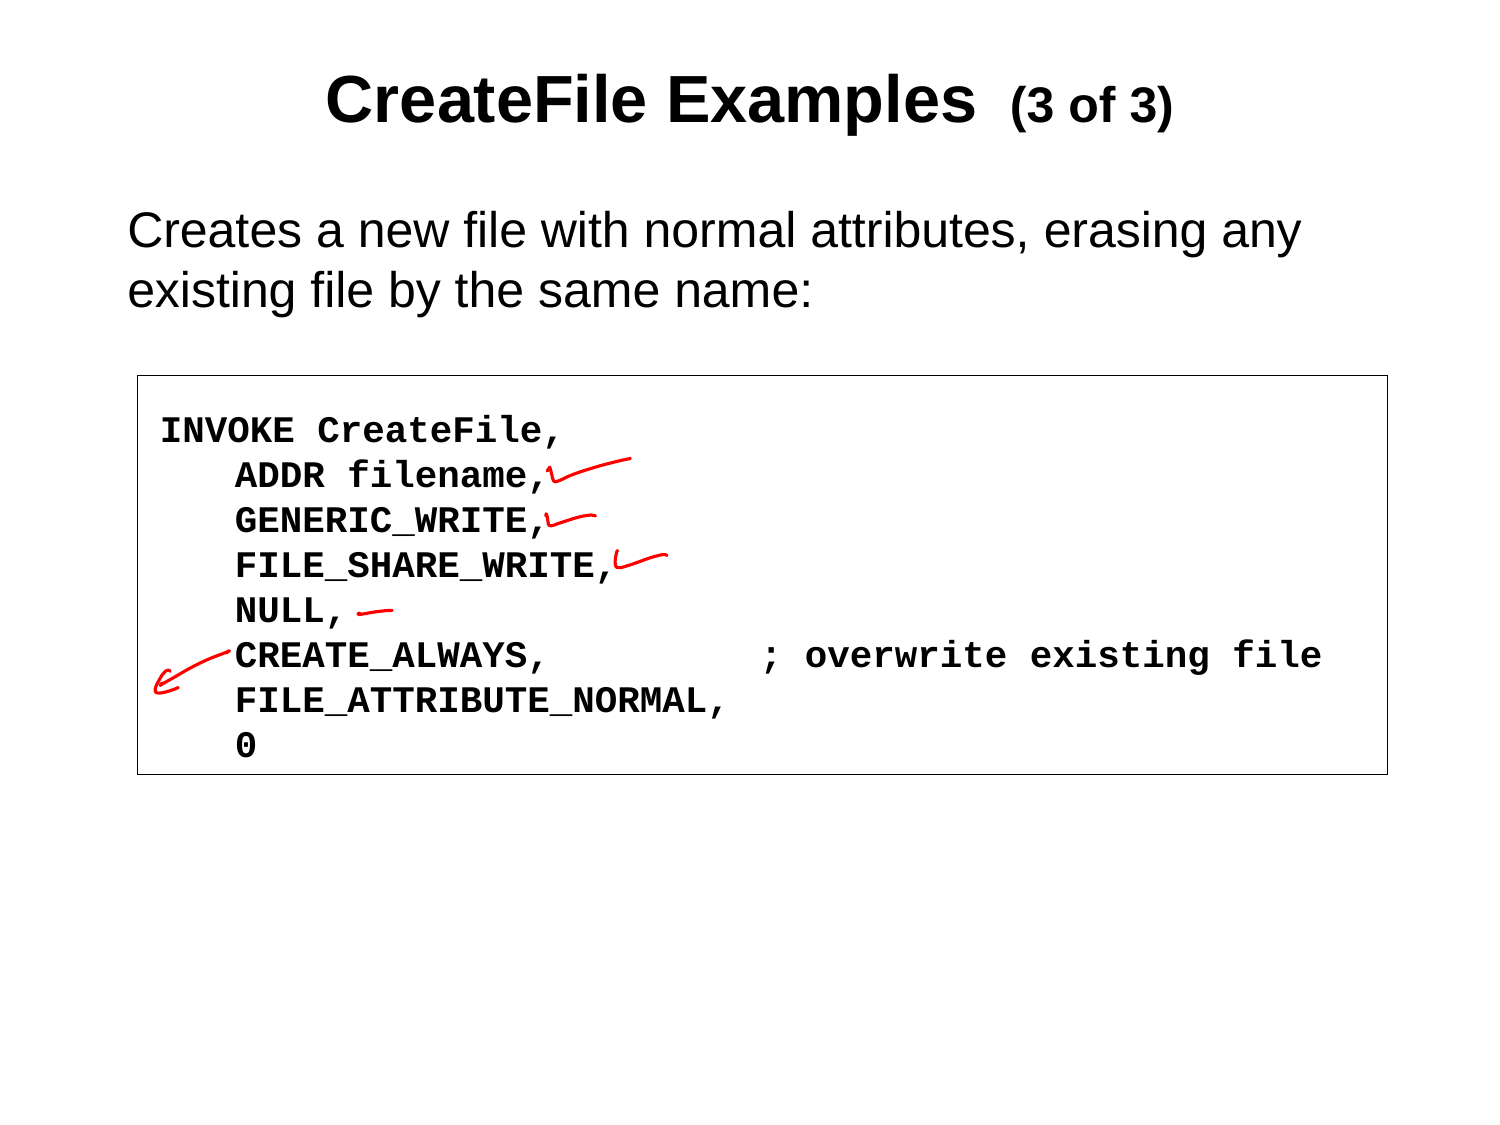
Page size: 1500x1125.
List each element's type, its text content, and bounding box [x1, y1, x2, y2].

text_box INVOKE CreateFile, ADDR filename, GENERIC_WRITE, FILE_SHARE_WRITE, NULL, CREATE_ALWAYS, ; overwrite existing file FILE_ATTRIBUTE_NORMAL, 0 [137, 375, 1388, 775]
title CreateFile Examples (3 of 3) [75, 24, 1425, 168]
text_box Creates a new file with normal attributes, erasing any existing file by the same name: [112, 174, 1375, 340]
